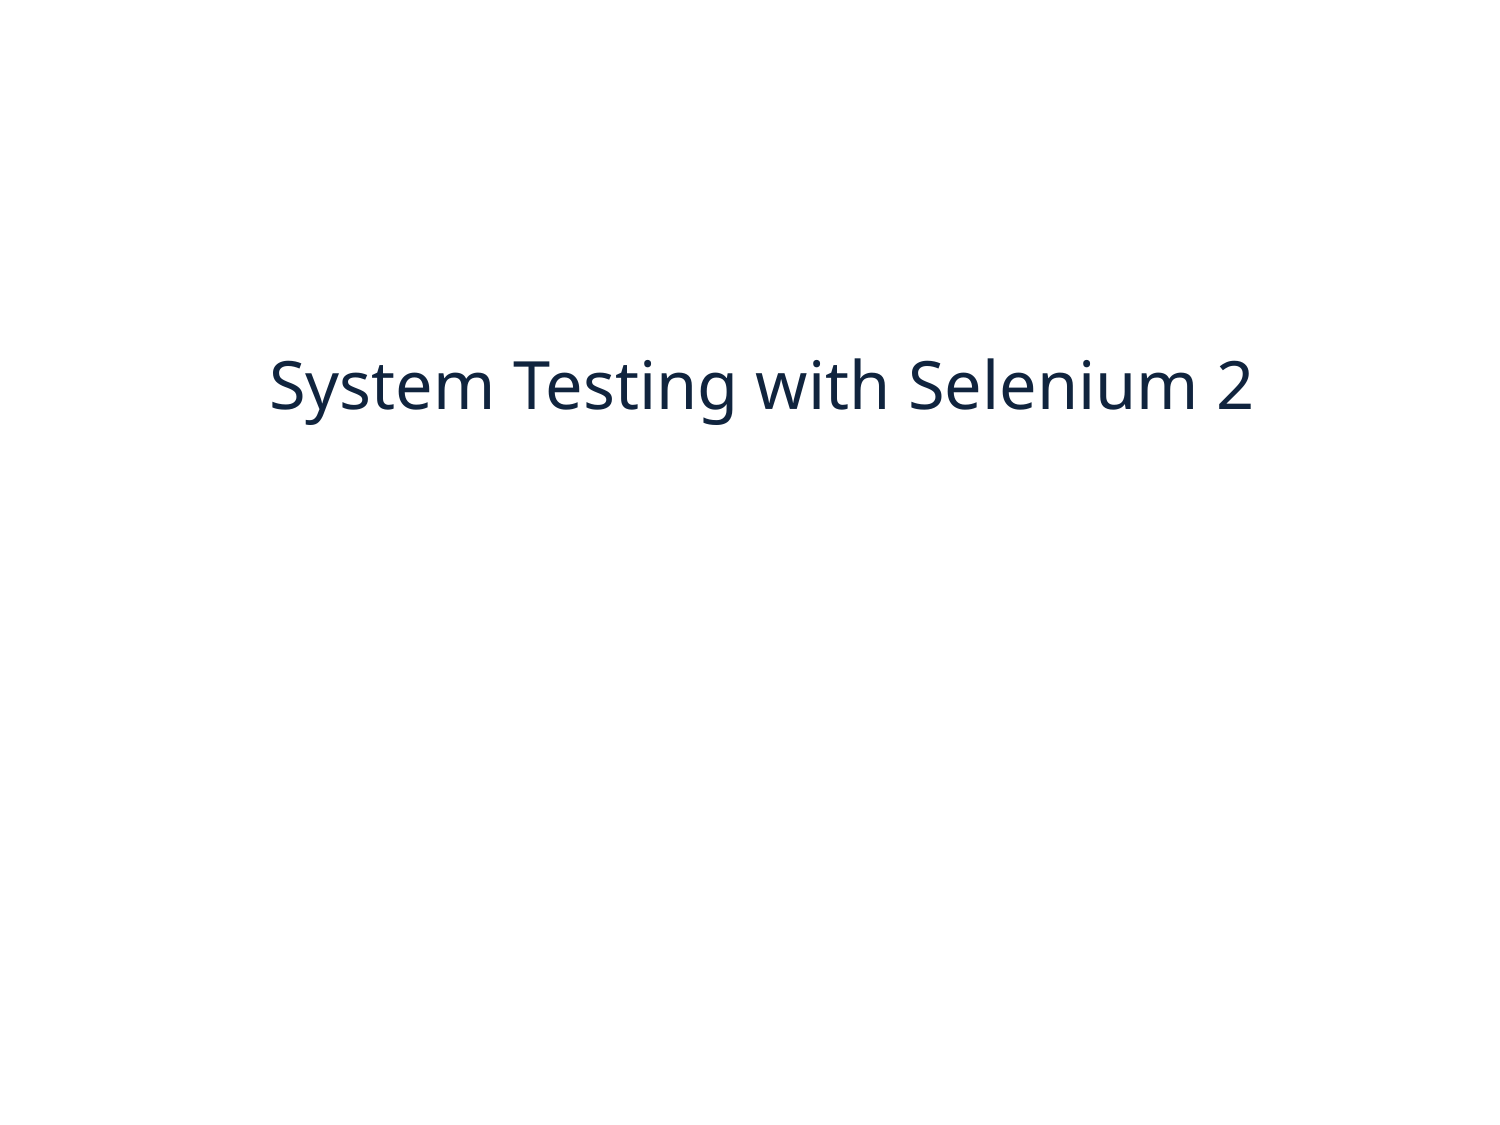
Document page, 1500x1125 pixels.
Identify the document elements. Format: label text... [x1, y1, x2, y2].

title System Testing with Selenium 2 [125, 237, 1400, 529]
